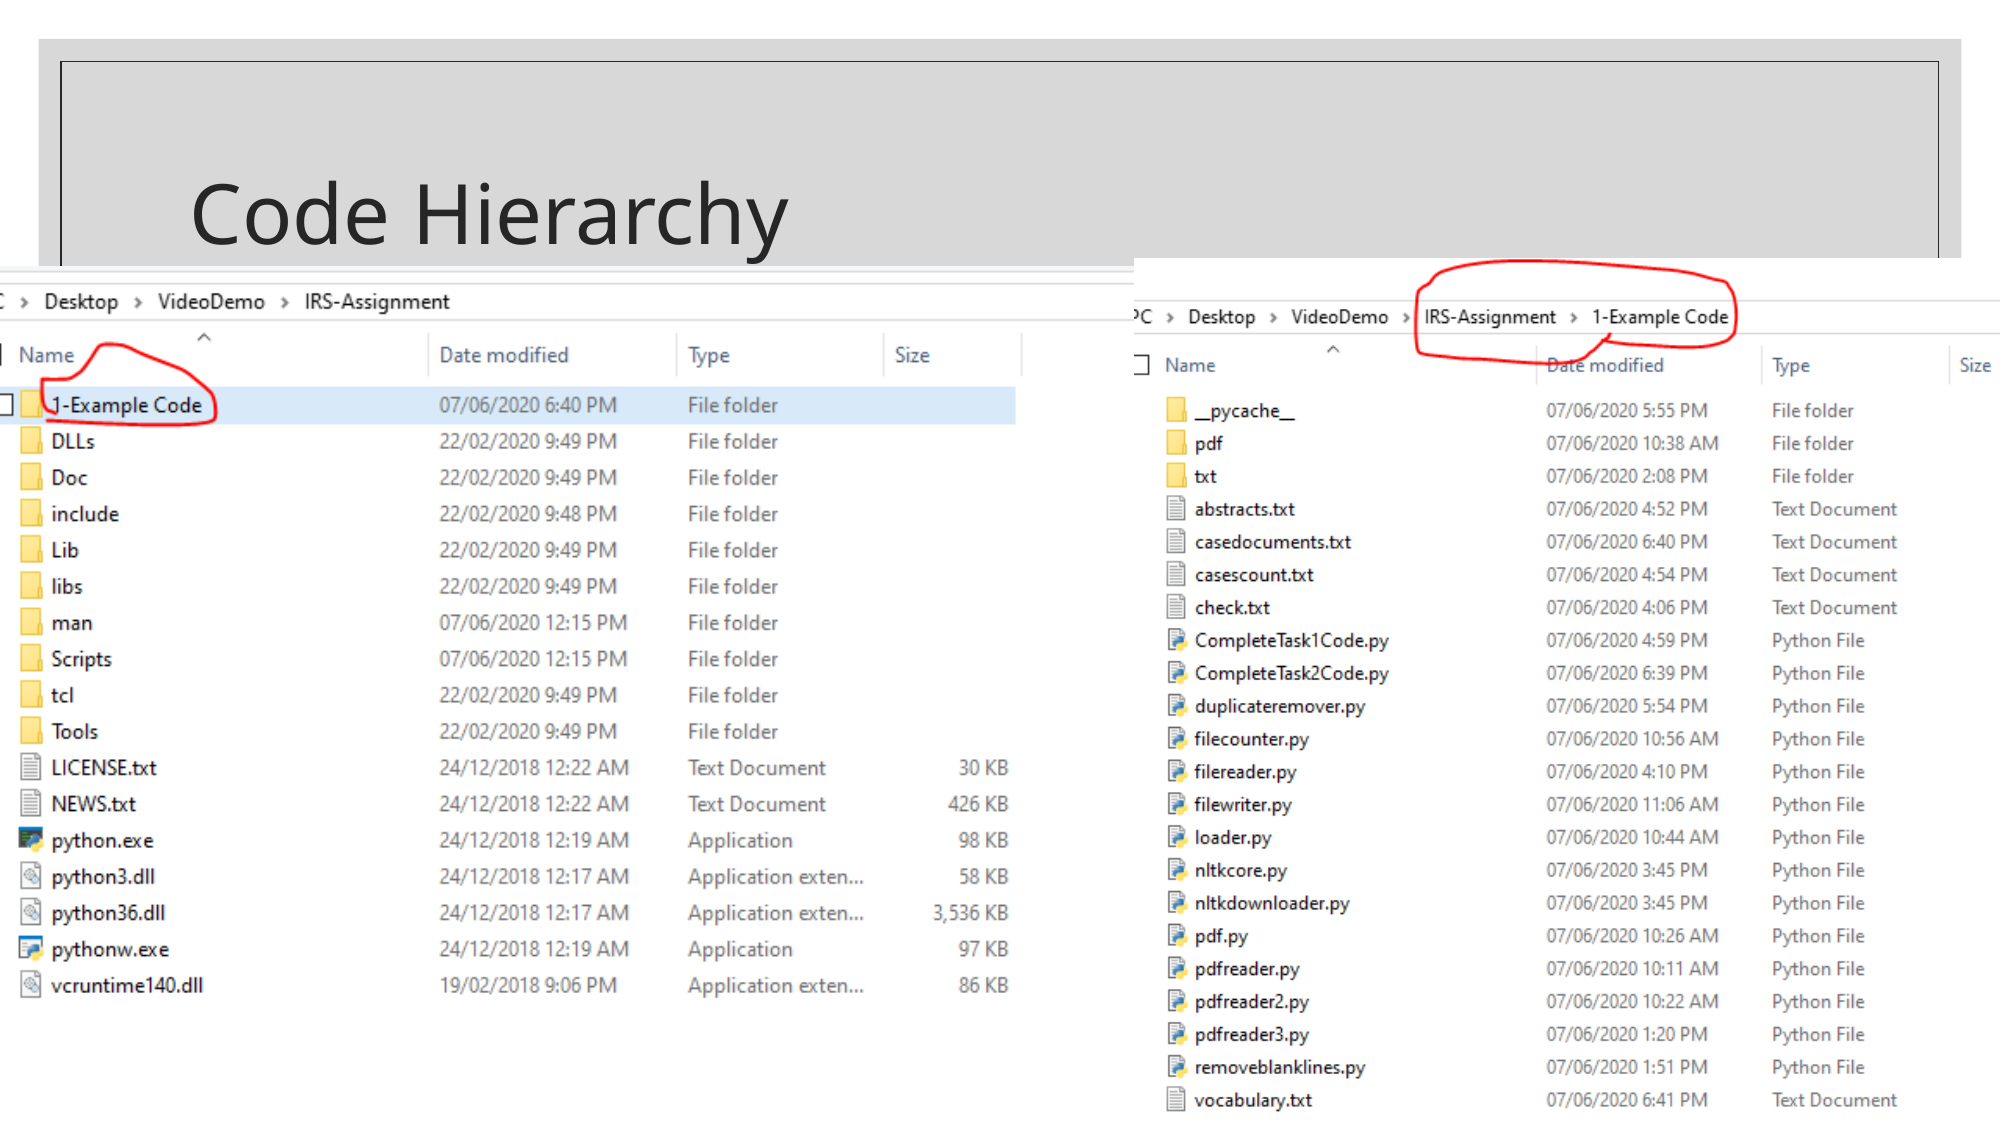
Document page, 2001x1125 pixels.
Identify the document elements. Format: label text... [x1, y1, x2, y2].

title Code Hierarchy [174, 105, 1825, 262]
picture [1134, 258, 2000, 1125]
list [0, 266, 1129, 1088]
